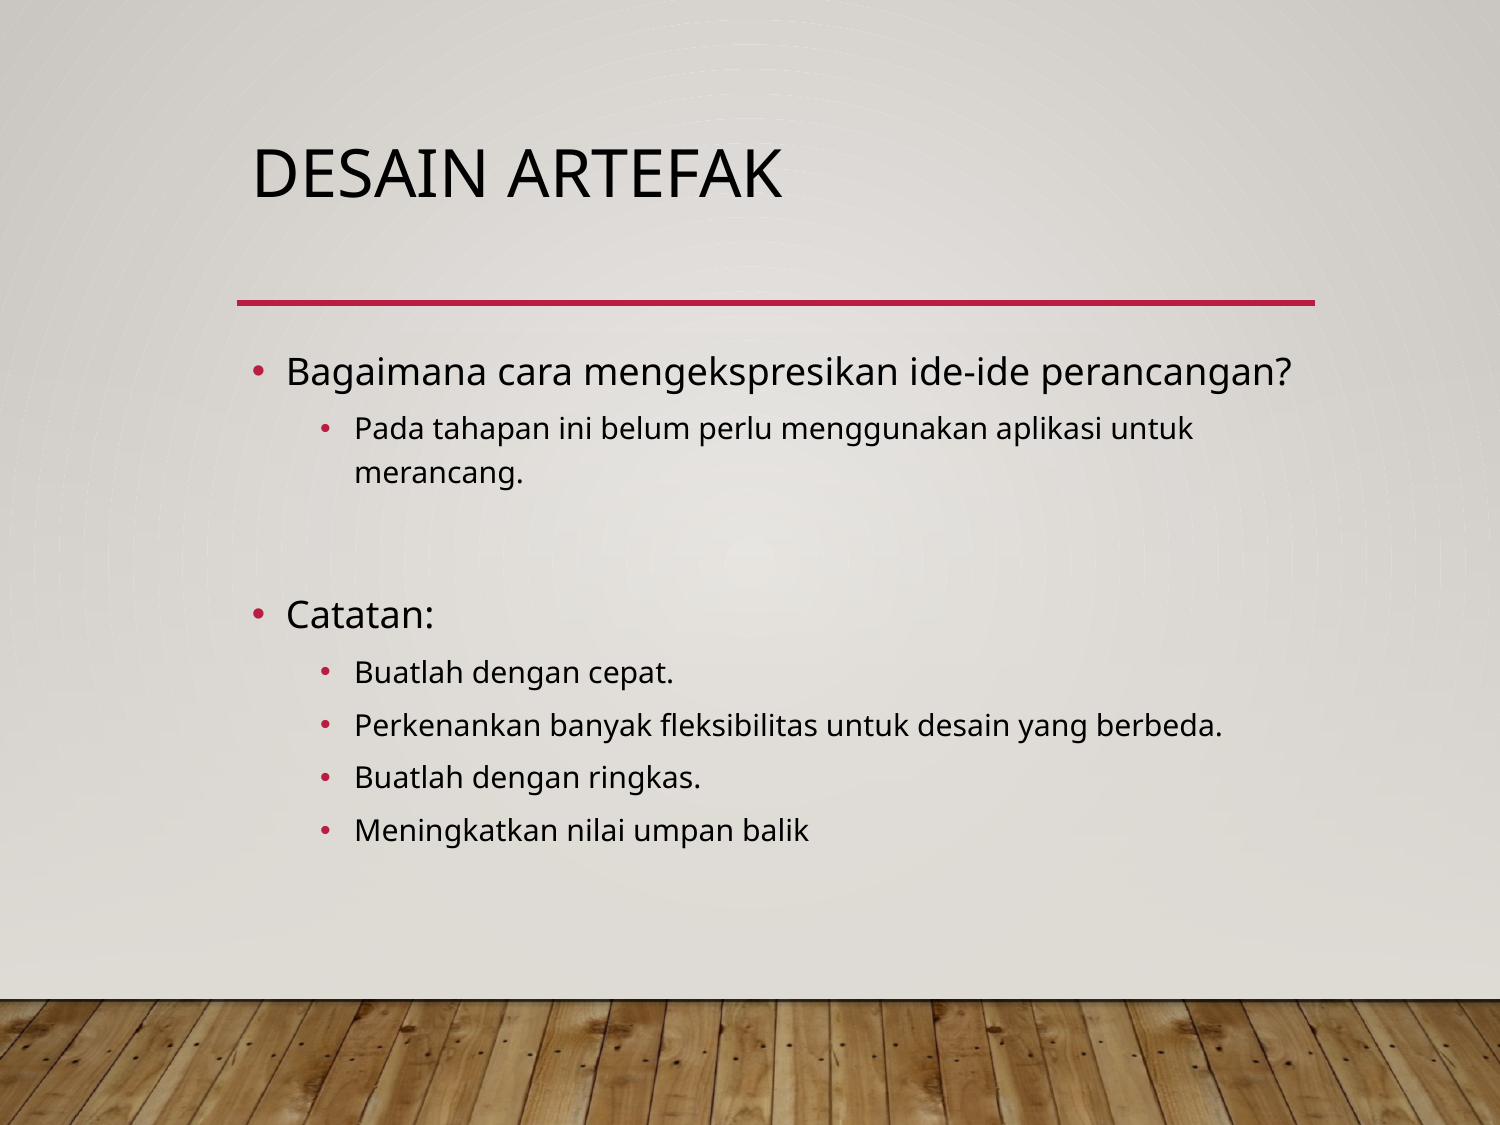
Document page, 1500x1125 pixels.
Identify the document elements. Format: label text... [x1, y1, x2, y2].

list Bagaimana cara mengekspresikan ide-ide perancangan? Pada tahapan ini belum perlu menggunakan aplikasi untuk merancang. Catatan: Buatlah dengan cepat. Perkenankan banyak fleksibilitas untuk desain yang berbeda. Buatlah dengan ringkas. Meningkatkan nilai umpan balik [236, 330, 1315, 897]
picture [0, 999, 1500, 1125]
title Desain Artefak [236, 131, 1315, 305]
